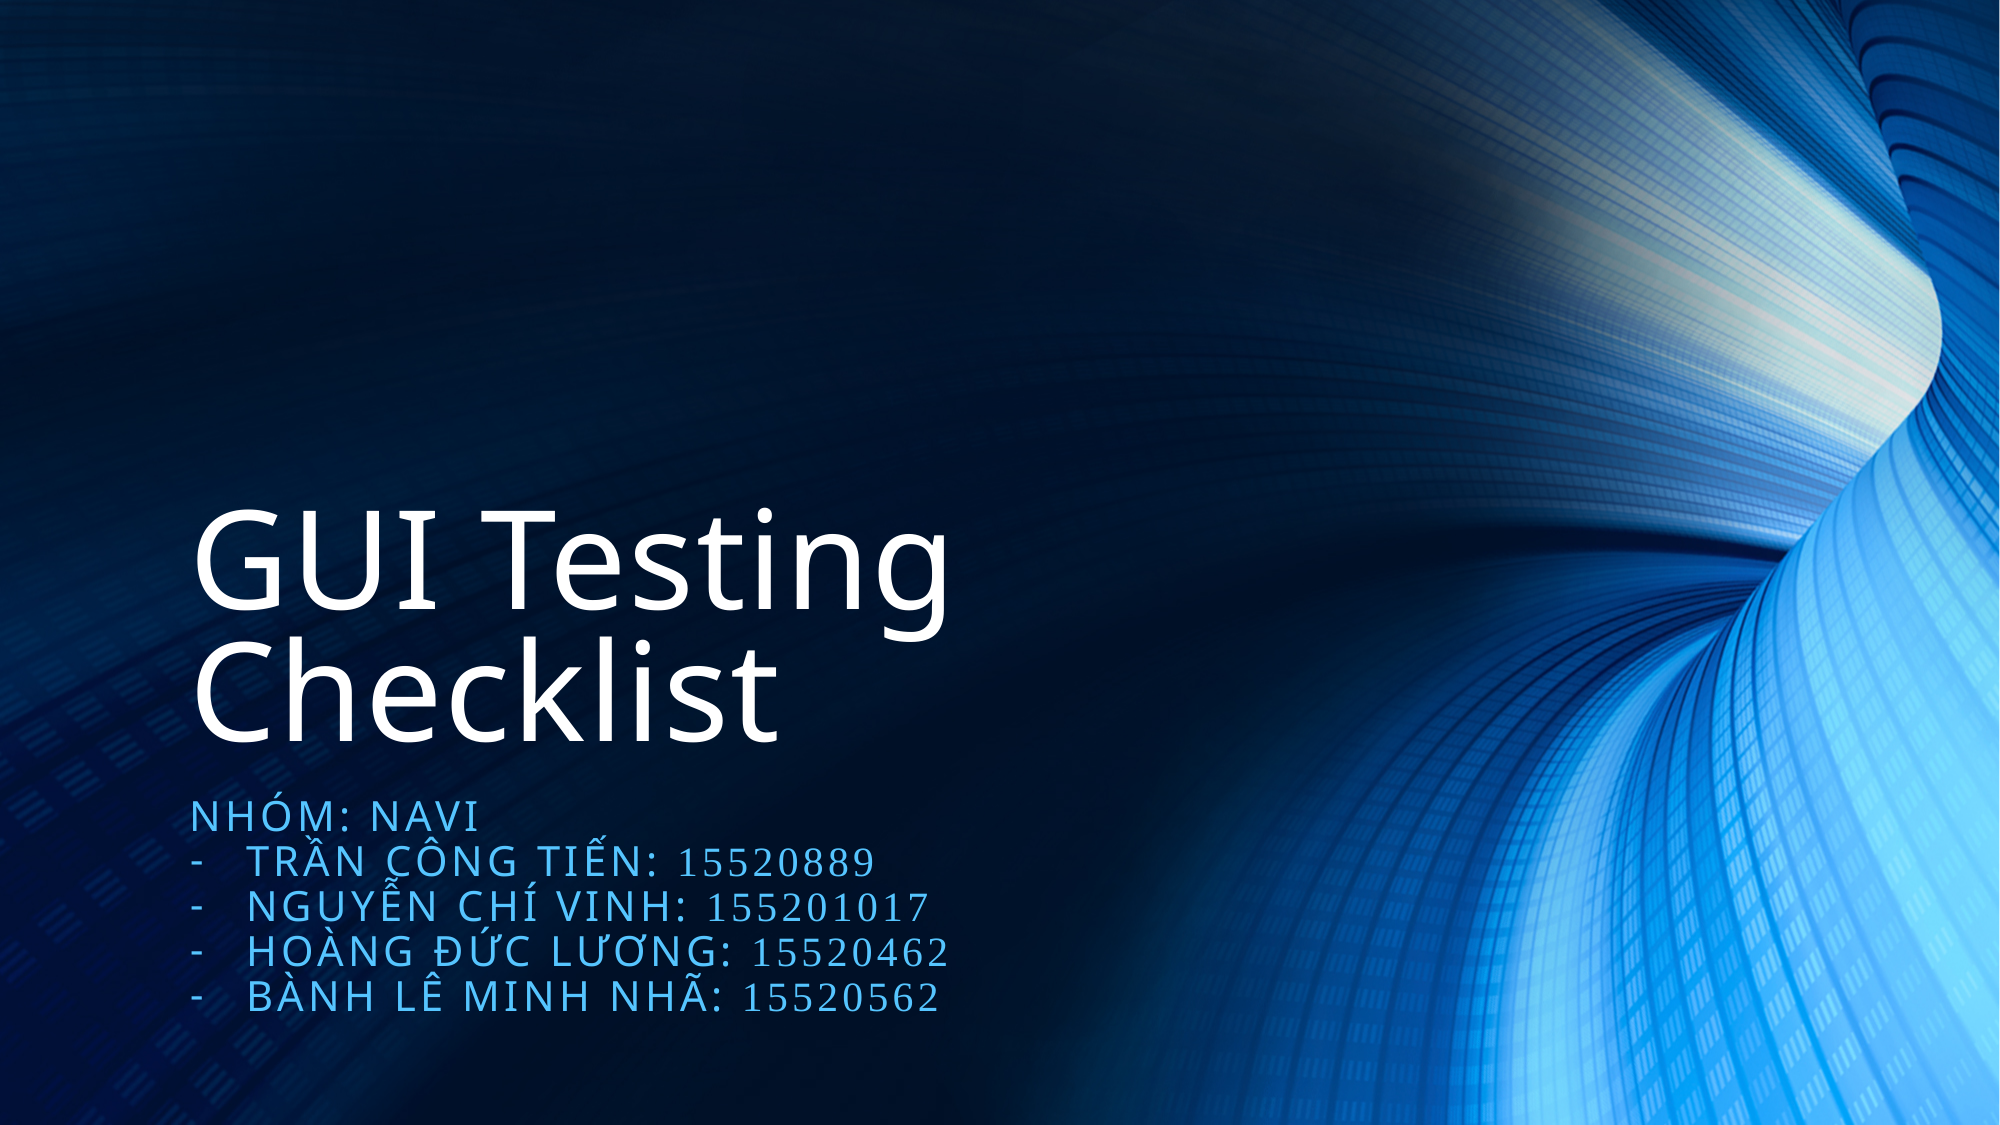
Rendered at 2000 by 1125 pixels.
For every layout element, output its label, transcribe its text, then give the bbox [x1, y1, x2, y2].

subtitle Nhóm: NAVI trần công tiến: 15520889 Nguyễn chí vinh: 155201017 Hoàng đức lương: 15520462 Bành lê minh nhã: 15520562 [174, 787, 1525, 1050]
picture [0, 0, 2000, 1125]
title GUI Testing Checklist [174, 299, 1525, 775]
